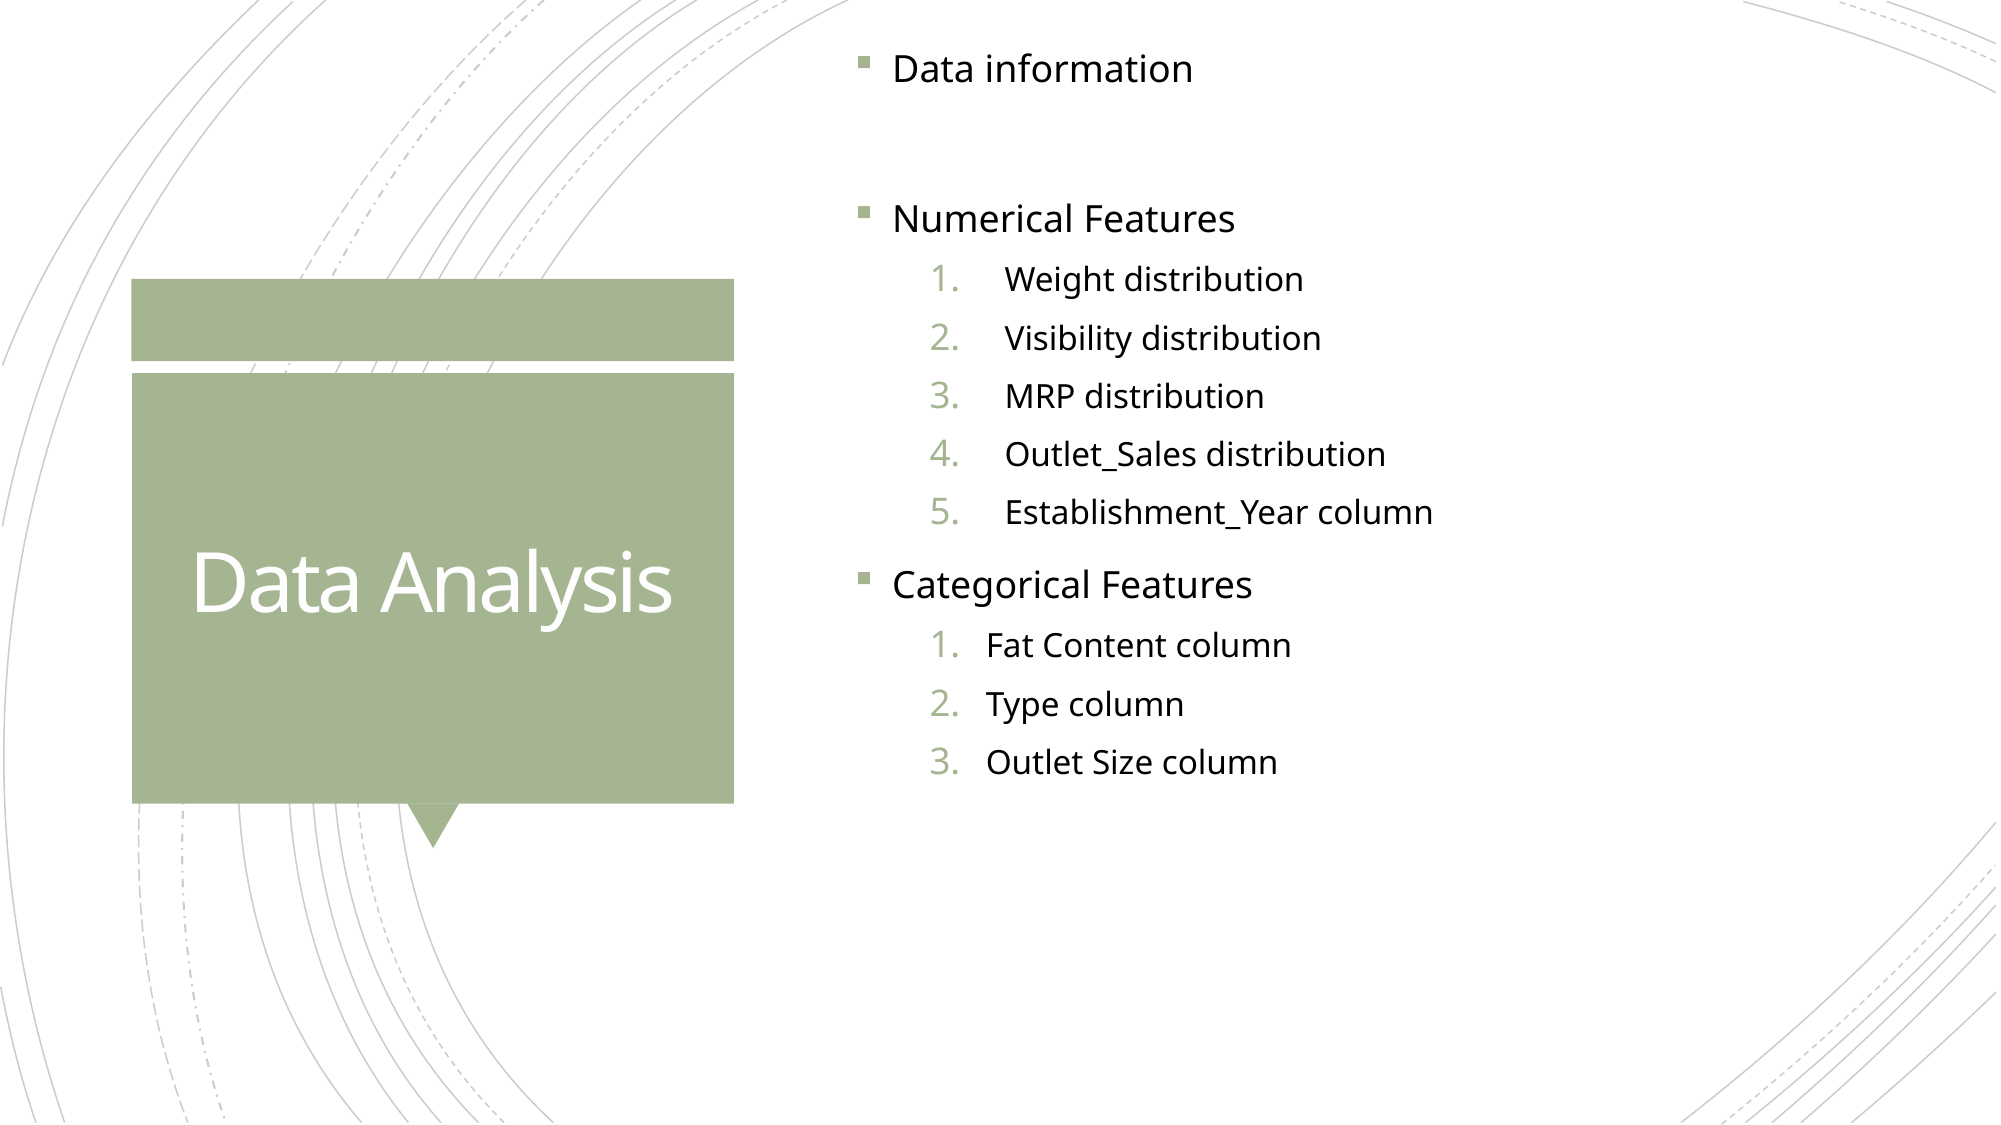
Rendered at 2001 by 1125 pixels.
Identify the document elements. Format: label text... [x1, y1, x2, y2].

list Data information Numerical Features Weight distribution Visibility distribution MRP distribution Outlet_Sales distribution Establishment_Year column Categorical Features Fat Content column Type column Outlet Size column [839, 131, 1871, 993]
title Data Analysis [145, 385, 720, 789]
